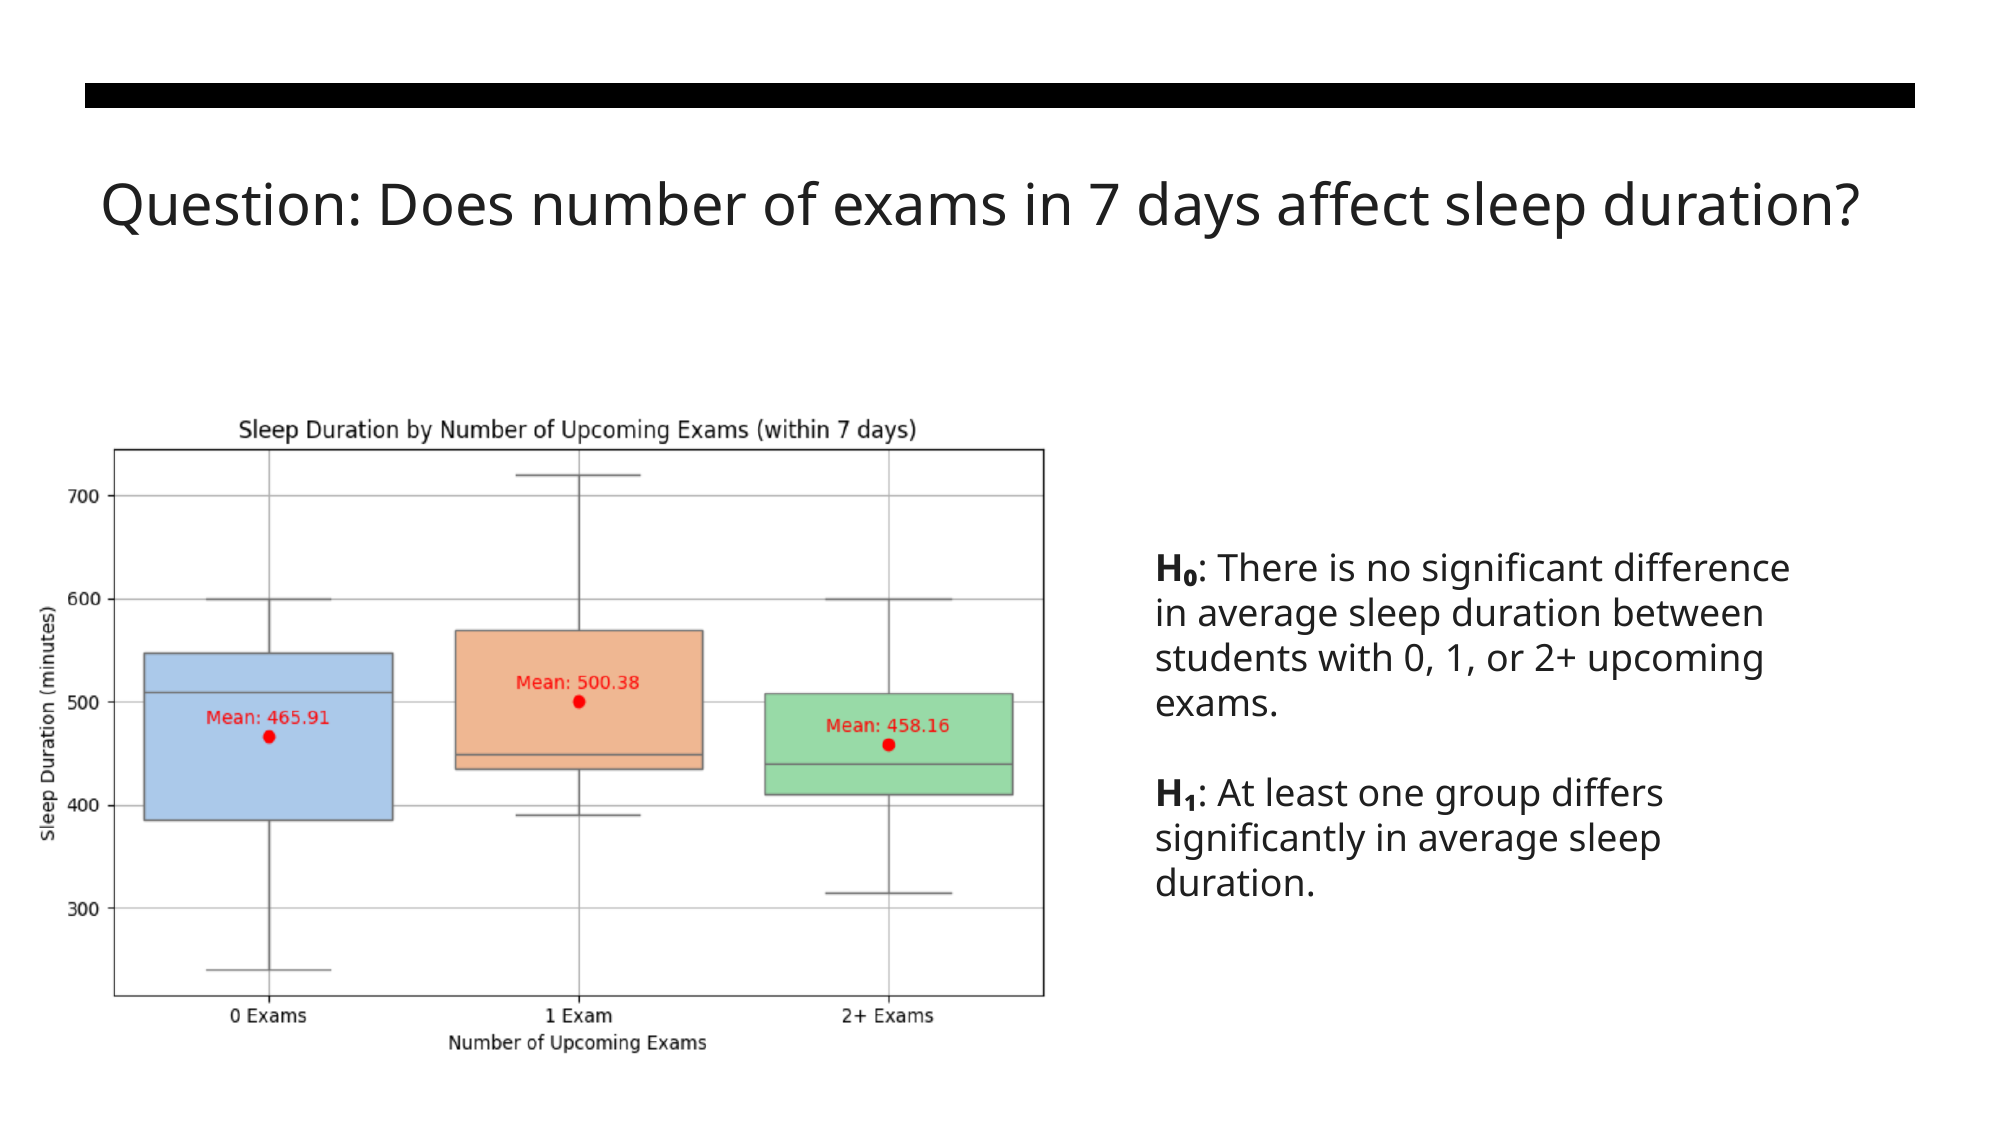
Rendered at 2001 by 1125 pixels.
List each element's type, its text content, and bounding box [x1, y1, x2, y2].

text_box H₀: There is no significant difference in average sleep duration between students with 0, 1, or 2+ upcoming exams. H₁: At least one group differs significantly in average sleep duration. [1140, 536, 1833, 912]
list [23, 399, 1106, 1059]
title Question: Does number of exams in 7 days affect sleep duration? [85, 160, 1916, 401]
